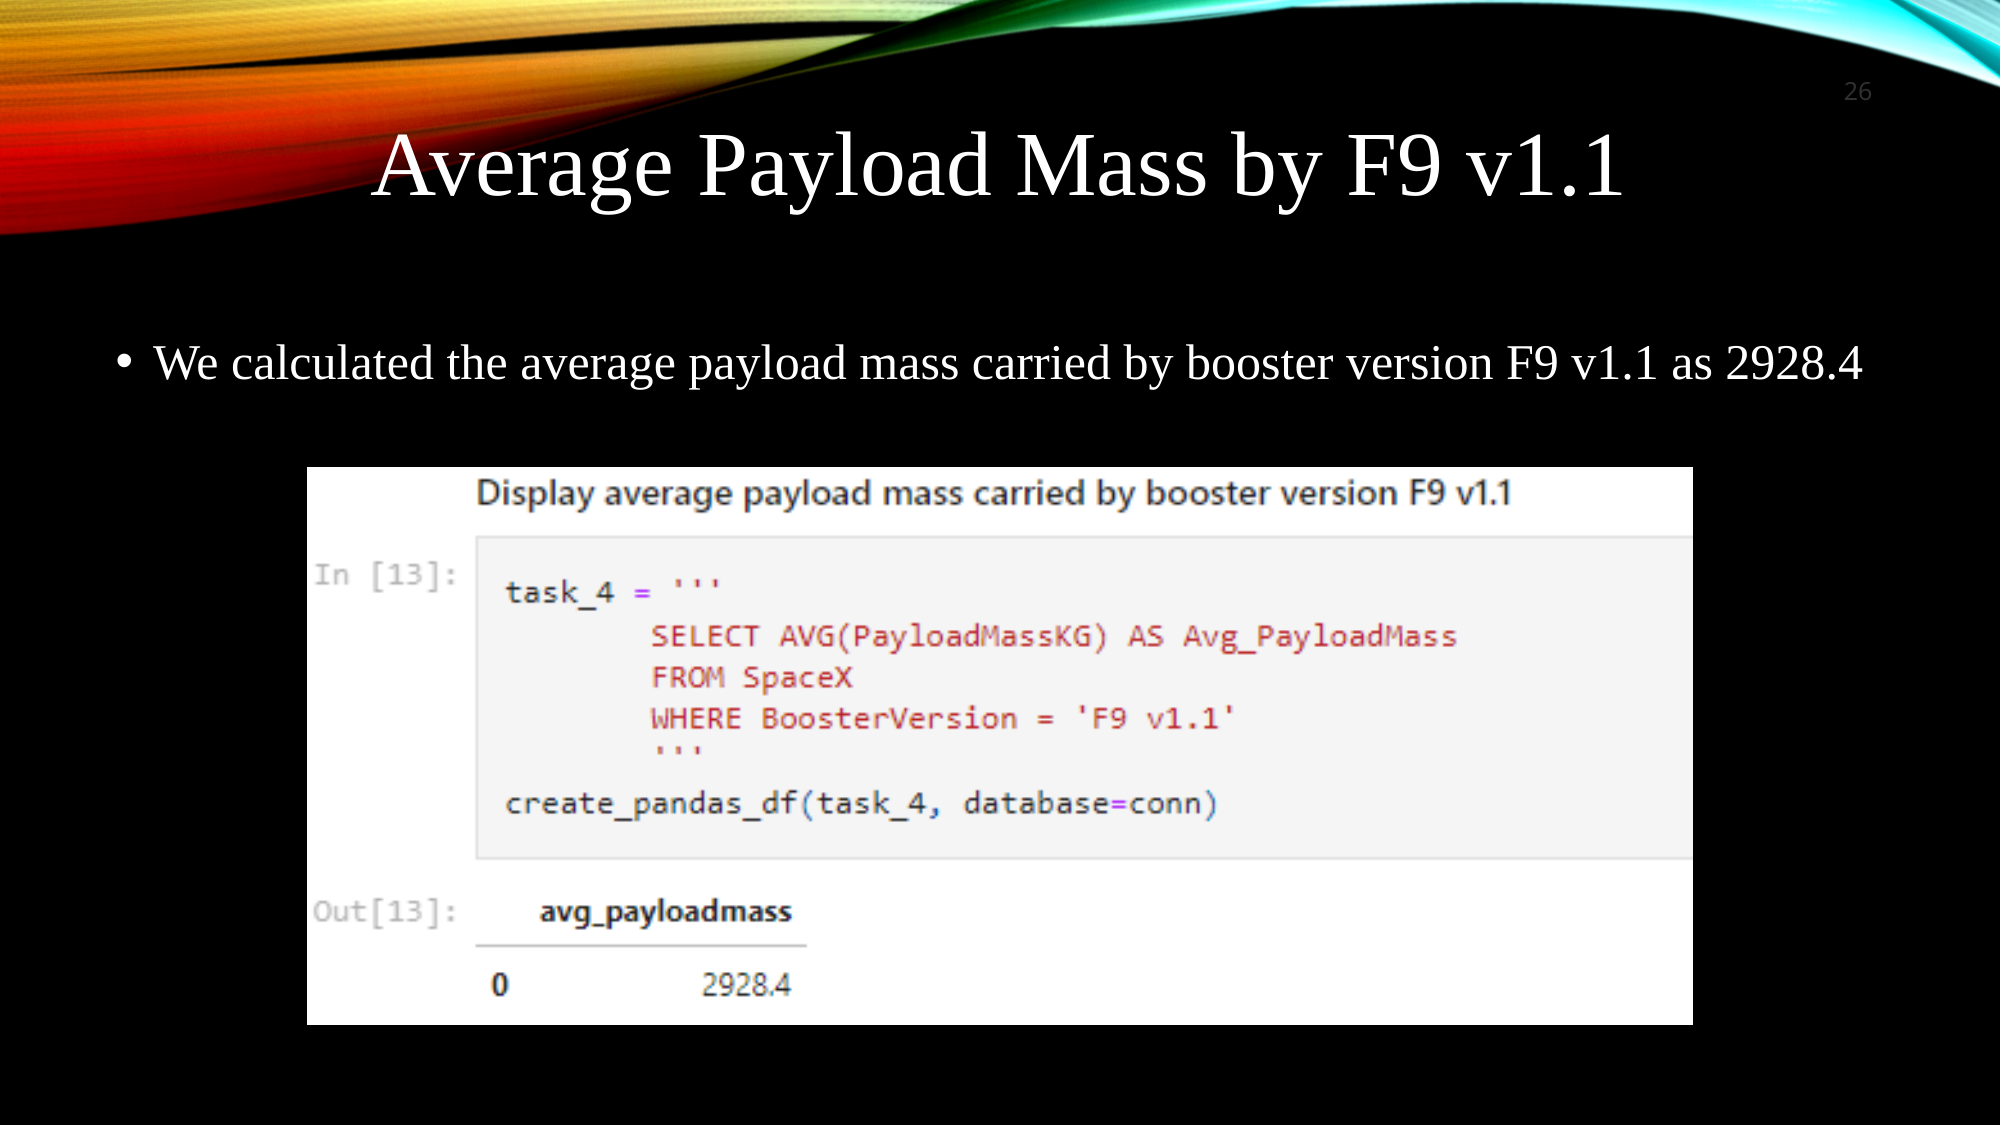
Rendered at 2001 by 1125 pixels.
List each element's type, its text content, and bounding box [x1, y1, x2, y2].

slide_number 26 [1437, 62, 1888, 123]
text_box Average Payload Mass by F9 v1.1 [74, 32, 1926, 299]
list We calculated the average payload mass carried by booster version F9 v1.1 as 2928.4 [100, 328, 1926, 506]
picture [0, 0, 2000, 237]
picture [307, 467, 1693, 1025]
